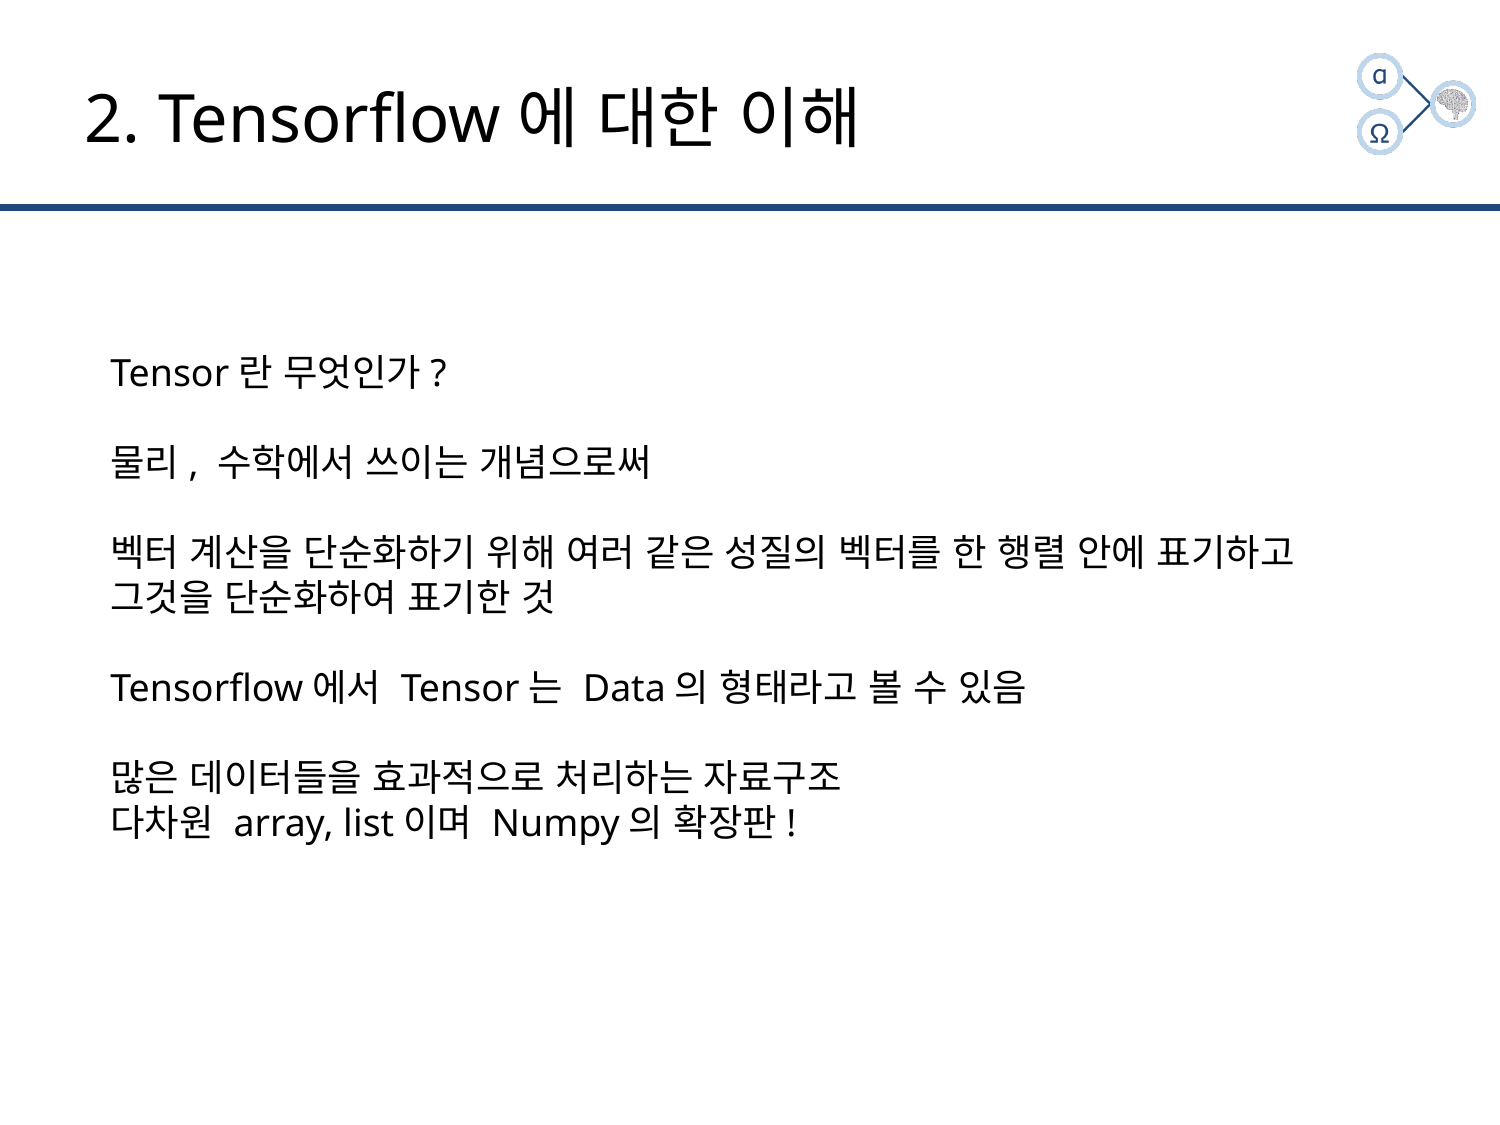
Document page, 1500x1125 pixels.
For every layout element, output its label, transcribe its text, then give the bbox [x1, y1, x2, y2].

text_box Tensor란 무엇인가? 물리, 수학에서 쓰이는 개념으로써 벡터 계산을 단순화하기 위해 여러 같은 성질의 벡터를 한 행렬 안에 표기하고 그것을 단순화하여 표기한 것 Tensorflow에서 Tensor는 Data의 형태라고 볼 수 있음 많은 데이터들을 효과적으로 처리하는 자료구조 다차원 array, list이며 Numpy의 확장판! [95, 341, 1311, 897]
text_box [1353, 49, 1476, 164]
text_box 2. Tensorflow에 대한 이해 [69, 68, 878, 164]
